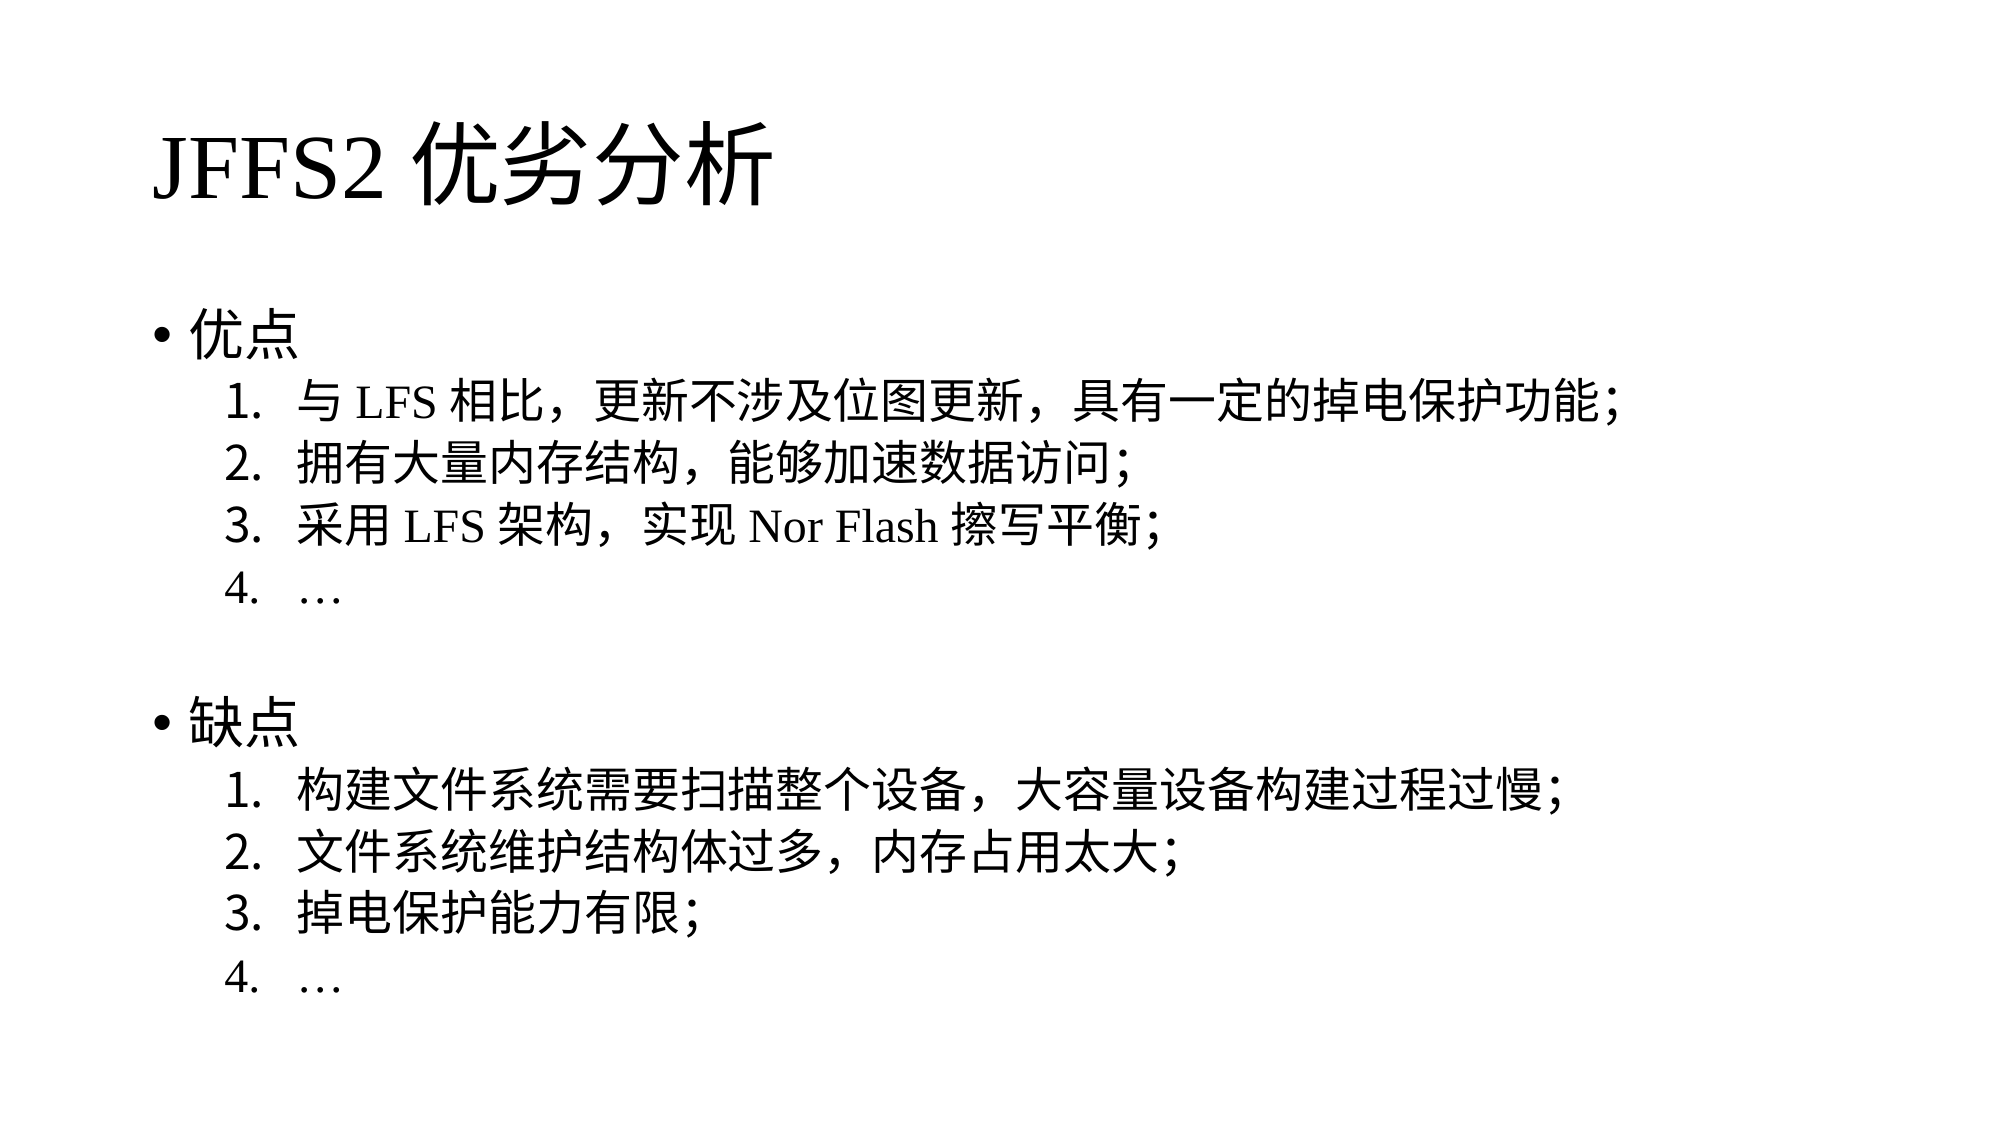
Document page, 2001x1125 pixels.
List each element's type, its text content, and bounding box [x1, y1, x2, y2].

list 优点 与LFS相比，更新不涉及位图更新，具有一定的掉电保护功能； 拥有大量内存结构，能够加速数据访问； 采用LFS架构，实现Nor Flash擦写平衡； … 缺点 构建文件系统需要扫描整个设备，大容量设备构建过程过慢； 文件系统维护结构体过多，内存占用太大； 掉电保护能力有限； … [137, 299, 1863, 1014]
title JFFS2优劣分析 [137, 59, 1863, 278]
